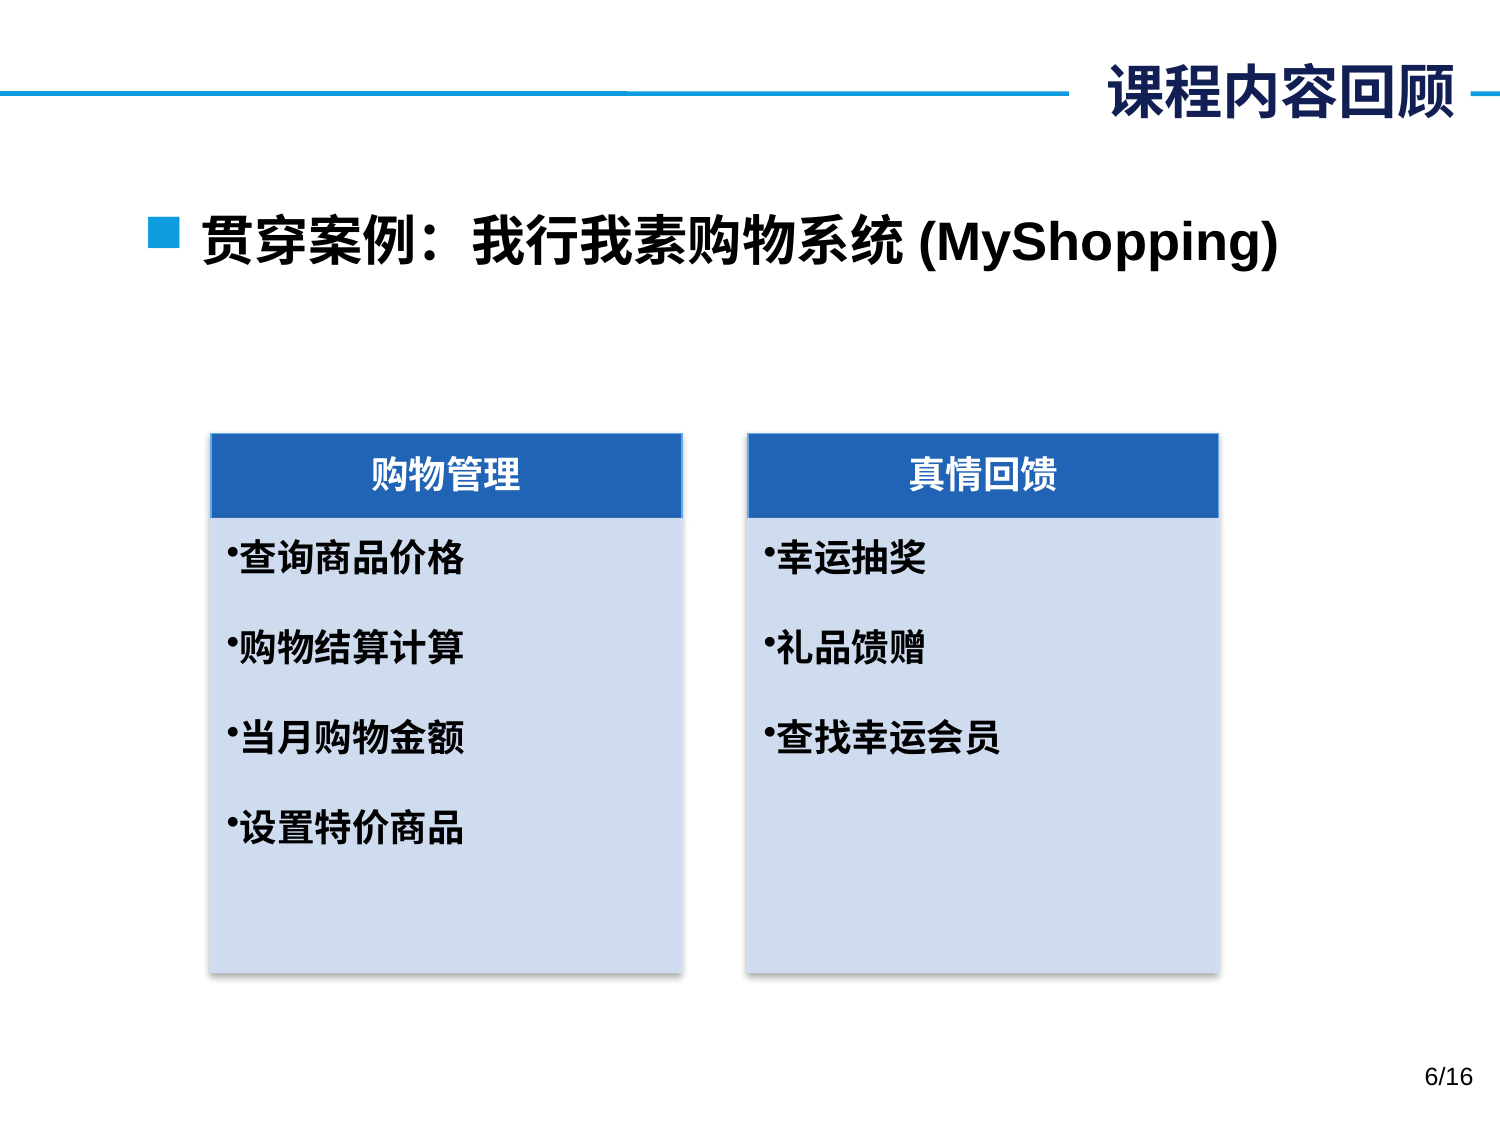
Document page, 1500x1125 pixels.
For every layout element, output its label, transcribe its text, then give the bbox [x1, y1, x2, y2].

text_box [210, 433, 1219, 973]
slide_number 6/16 [1138, 1053, 1489, 1114]
list 贯穿案例：我行我素购物系统(MyShopping) [128, 199, 1383, 1043]
title 课程内容回顾 [1069, 46, 1471, 133]
